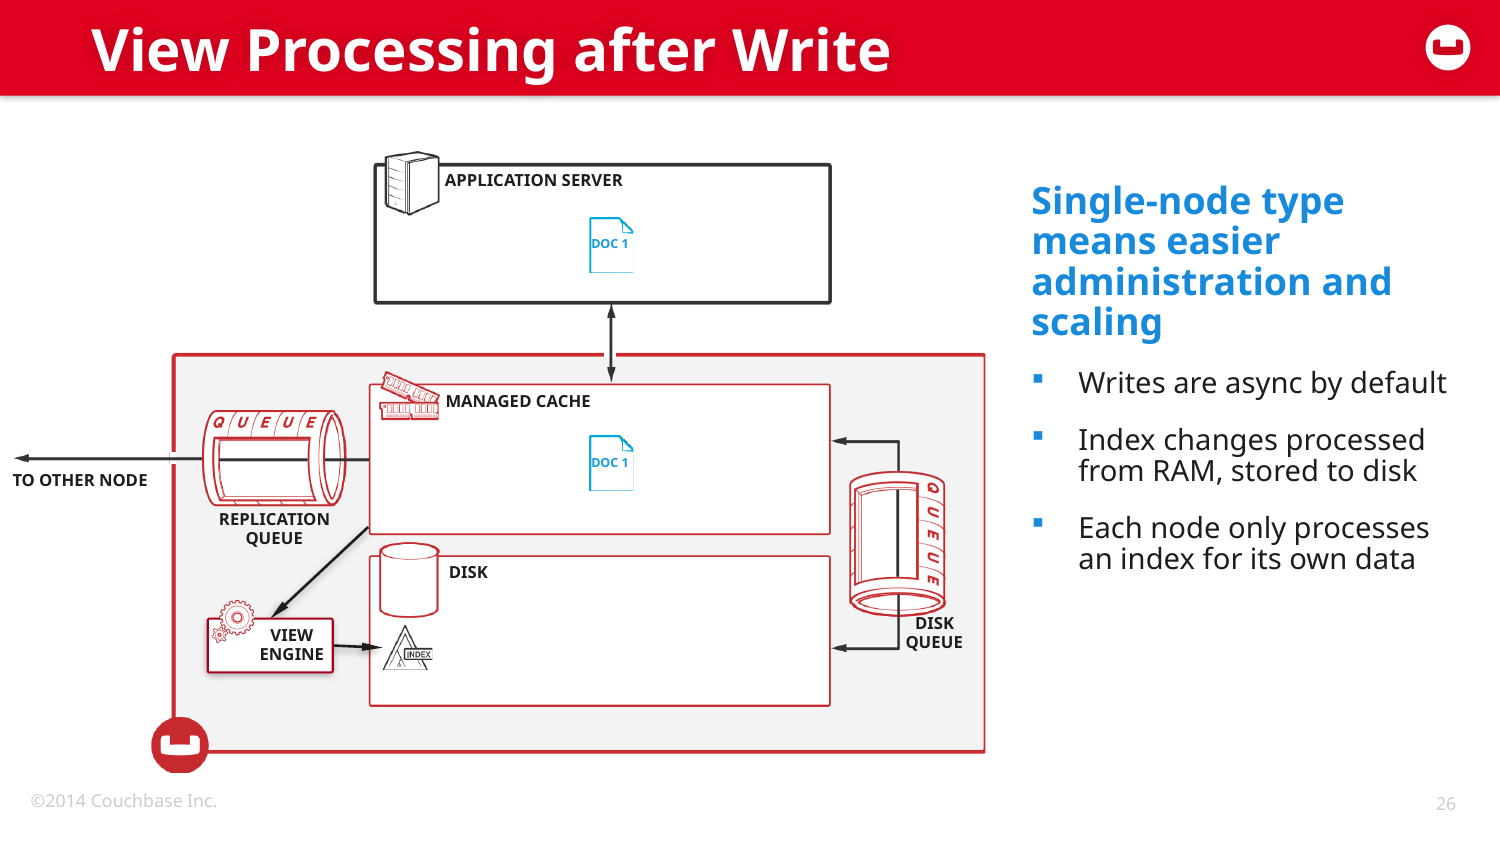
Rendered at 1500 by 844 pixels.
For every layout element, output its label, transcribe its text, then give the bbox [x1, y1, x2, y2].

slide_number 26 [1350, 782, 1472, 827]
picture [199, 405, 348, 511]
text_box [580, 216, 640, 273]
title View Processing after Write [76, 3, 1389, 92]
text_box Single-node type means easier administration and scaling Writes are async by default Index changes processed from RAM, stored to disk Each node only processes an index for its own data [1031, 182, 1472, 723]
picture [822, 490, 971, 596]
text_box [580, 434, 640, 491]
picture [211, 599, 255, 643]
picture [382, 625, 433, 670]
text_box TO OTHER NODE [0, 464, 8, 498]
picture [1425, 24, 1471, 71]
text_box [13, 151, 986, 773]
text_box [269, 526, 369, 619]
